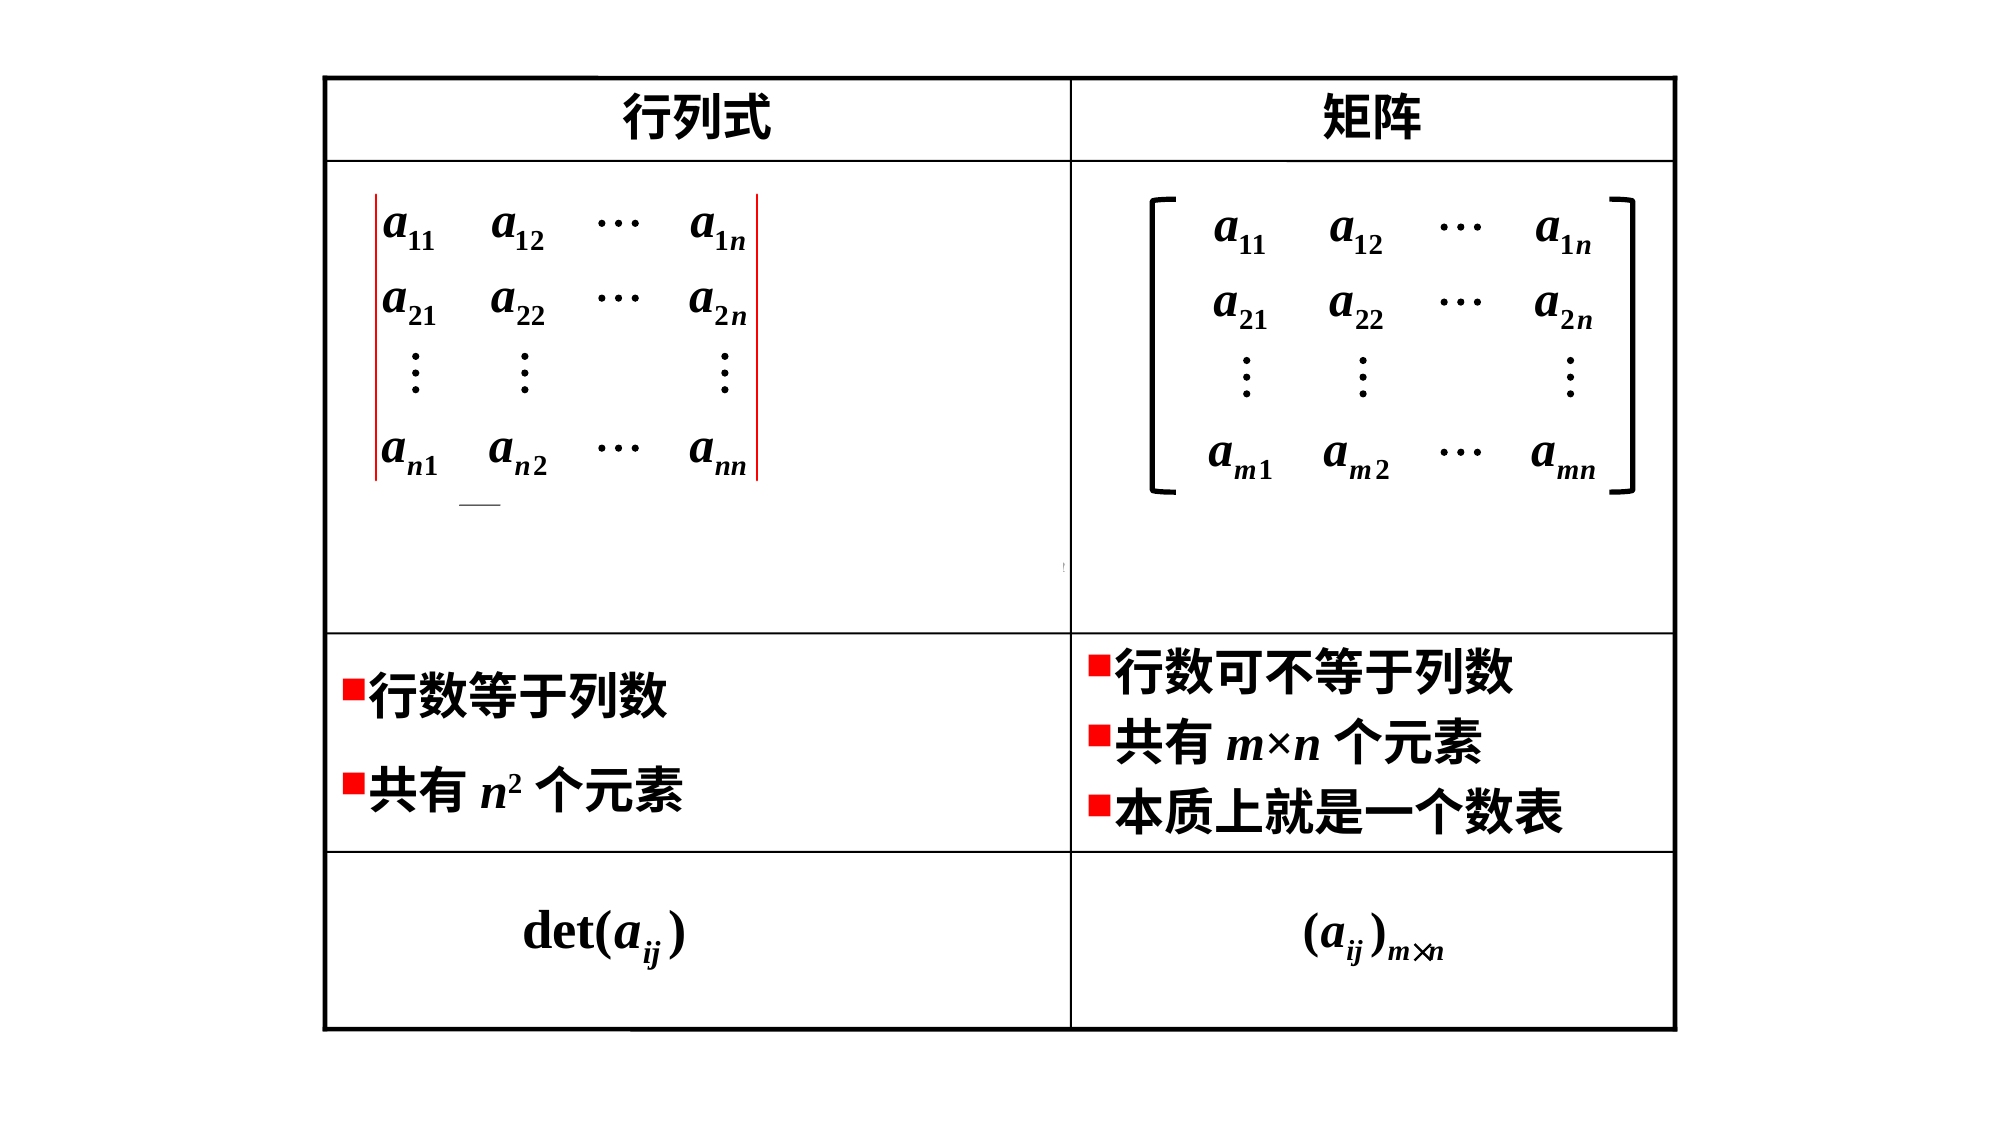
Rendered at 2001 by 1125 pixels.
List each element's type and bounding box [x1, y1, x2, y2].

text_box [1152, 191, 1633, 493]
text_box [366, 184, 1083, 618]
text_box [1296, 896, 1455, 977]
text_box [324, 77, 1676, 1030]
text_box [515, 892, 699, 981]
